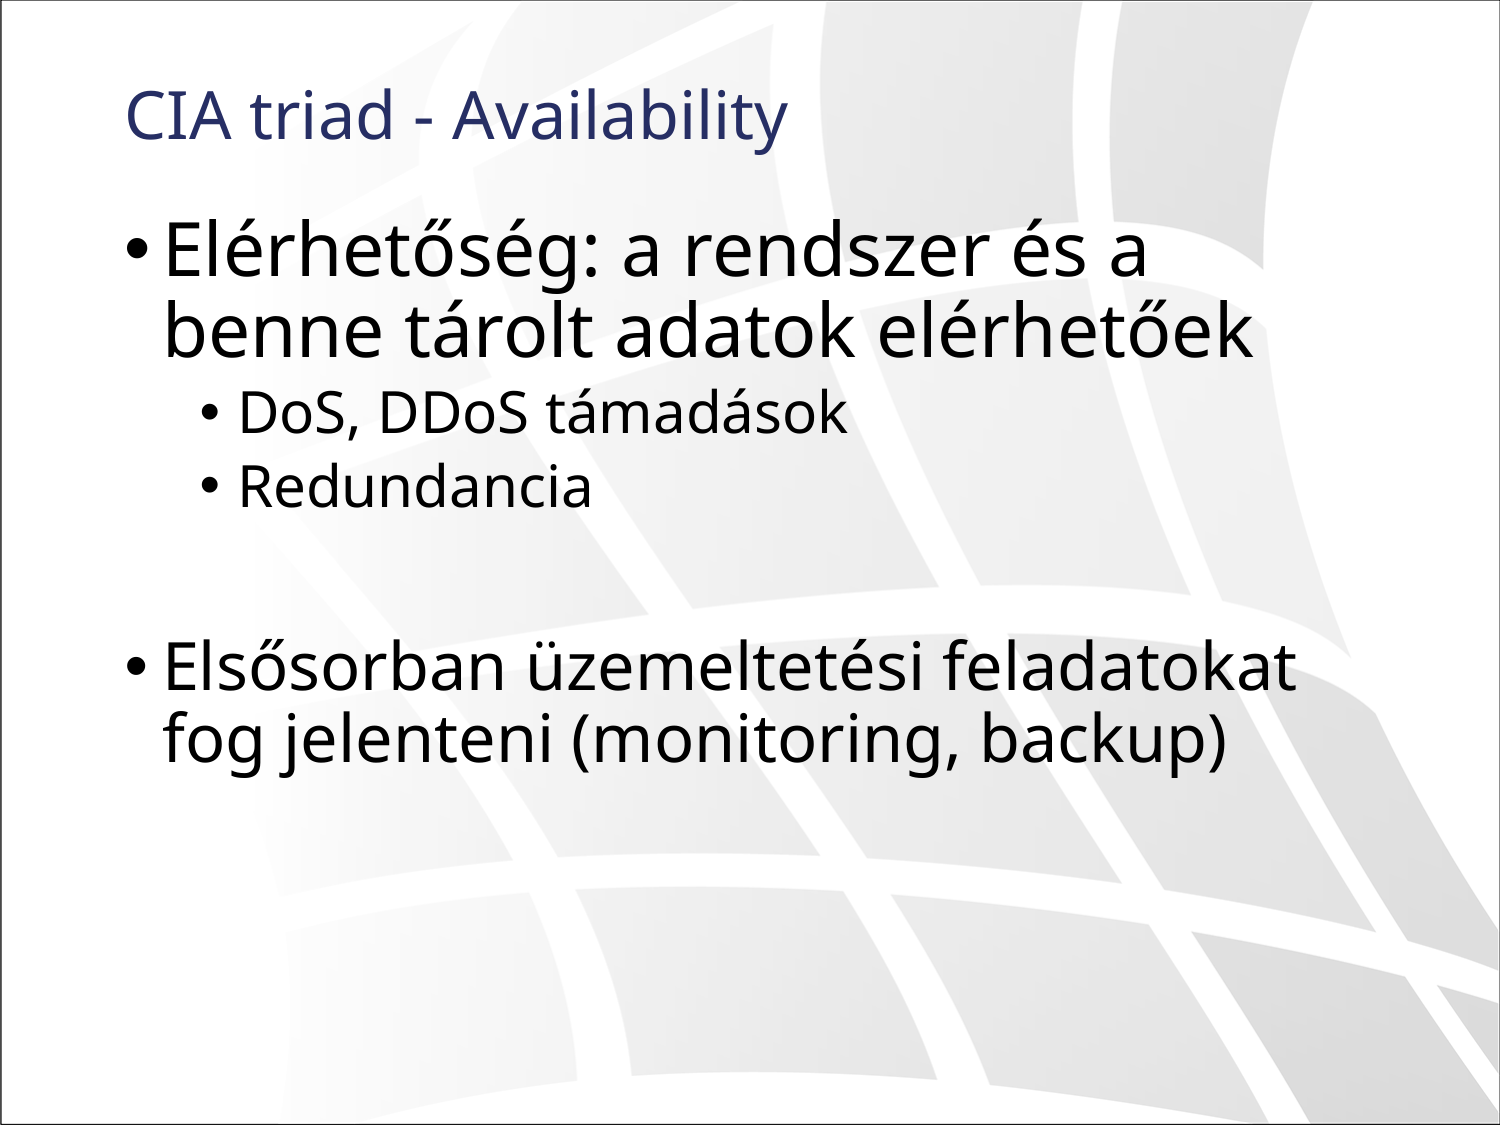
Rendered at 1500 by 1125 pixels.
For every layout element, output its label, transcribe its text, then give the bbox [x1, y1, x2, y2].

list Elérhetőség: a rendszer és a benne tárolt adatok elérhetőek DoS, DDoS támadások Redundancia Elsősorban üzemeltetési feladatokat fog jelenteni (monitoring, backup) [109, 203, 1348, 1069]
title CIA triad - Availability [109, 59, 1348, 177]
picture [0, 0, 1500, 1125]
